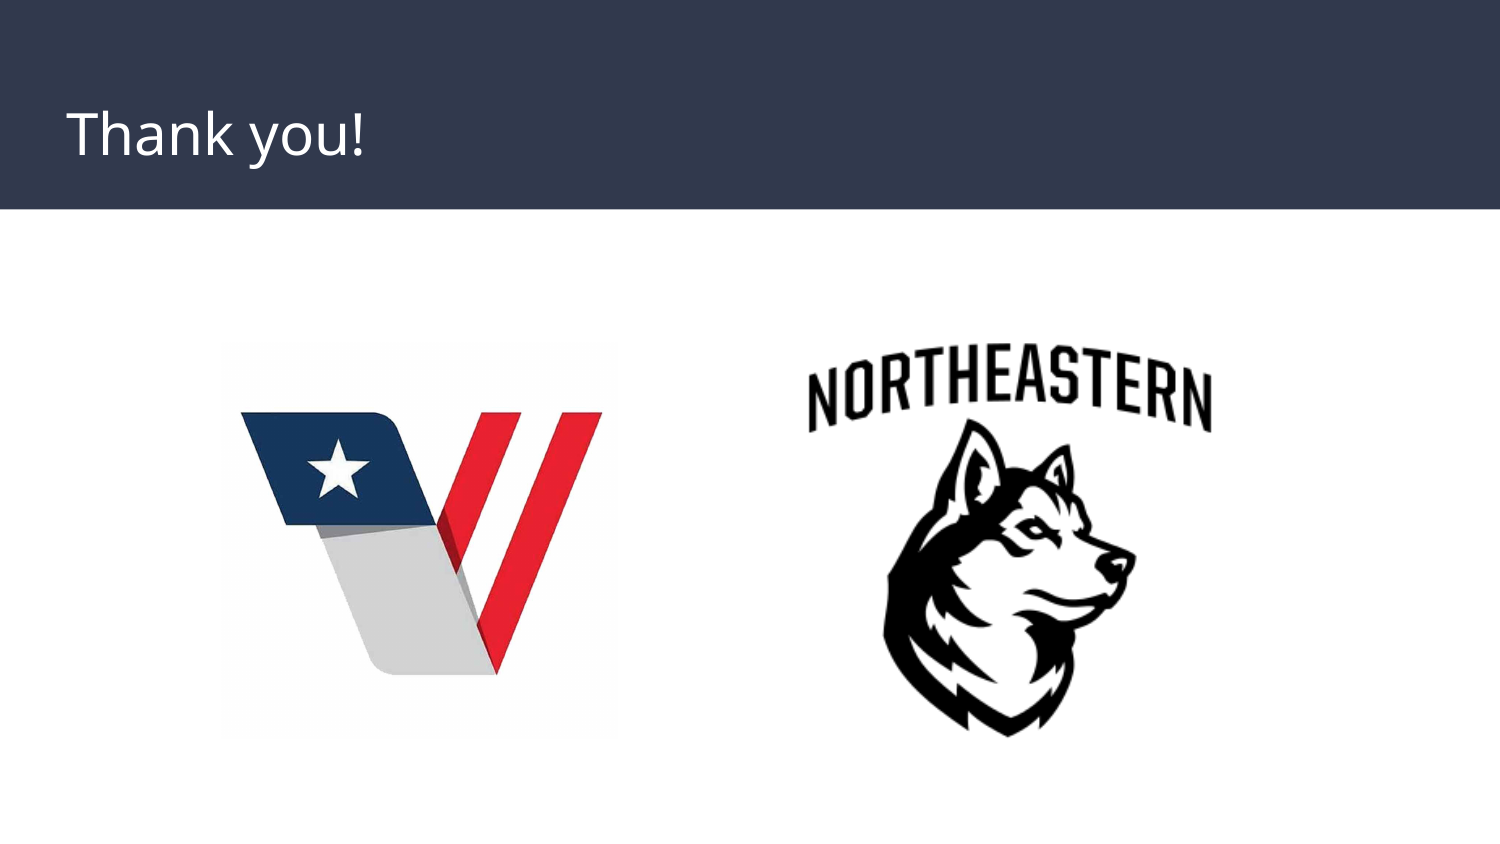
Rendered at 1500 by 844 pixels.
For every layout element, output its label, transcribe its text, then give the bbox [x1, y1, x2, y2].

title Thank you! [51, 82, 1449, 185]
picture [220, 342, 618, 740]
picture [807, 342, 1213, 740]
